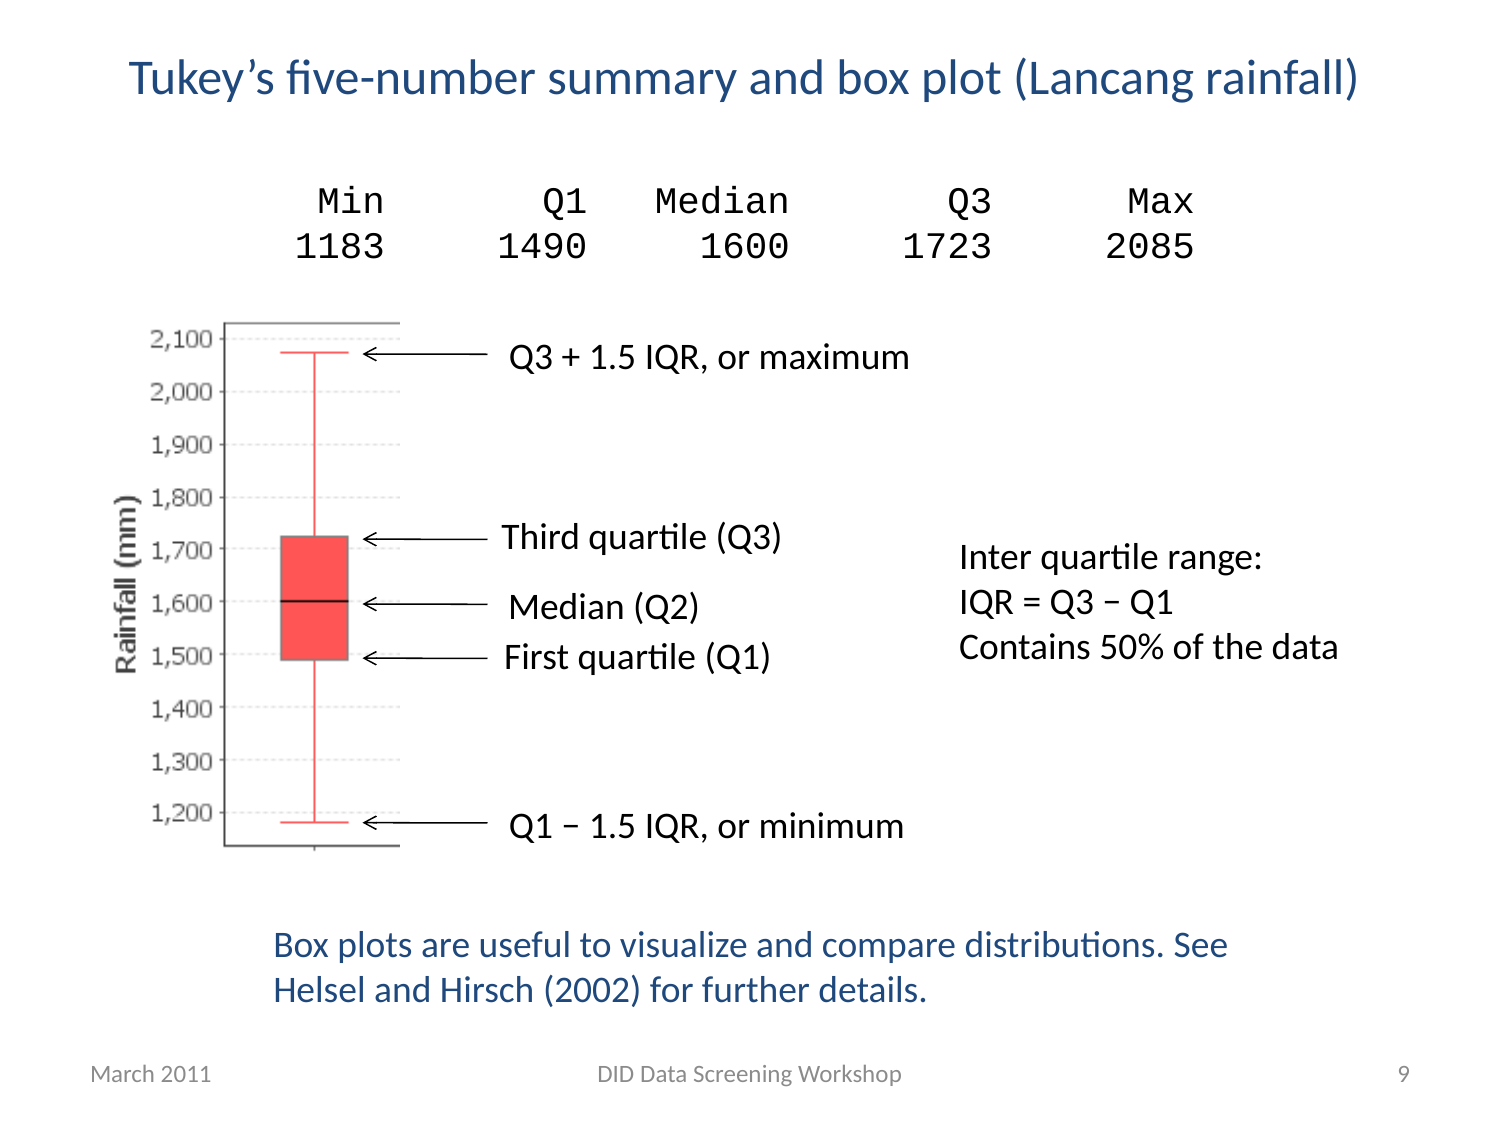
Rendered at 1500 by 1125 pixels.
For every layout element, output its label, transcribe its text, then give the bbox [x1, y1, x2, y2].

text_box Q1 − 1.5 IQR, or minimum [494, 793, 921, 854]
picture [87, 311, 401, 863]
text_box Median (Q2) [493, 574, 716, 635]
text_box First quartile (Q1) [489, 624, 787, 685]
text_box Q3 + 1.5 IQR, or maximum [494, 324, 926, 385]
text_box Third quartile (Q3) [486, 504, 798, 564]
text_box Inter quartile range: IQR = Q3 − Q1 Contains 50% of the data [944, 524, 1355, 675]
text_box Tukey’s five-number summary and box plot (Lancang rainfall) [113, 37, 1376, 113]
text_box Box plots are useful to visualize and compare distributions. See Helsel and Hirsch (2002) for further details. [258, 912, 1245, 1018]
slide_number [75, 1042, 425, 1103]
slide_number 9 [1074, 1042, 1425, 1103]
text_box Min Q1 Median Q3 Max 1183 1490 1600 1723 2085 [280, 168, 1210, 274]
footer DID Data Screening Workshop [512, 1042, 988, 1103]
